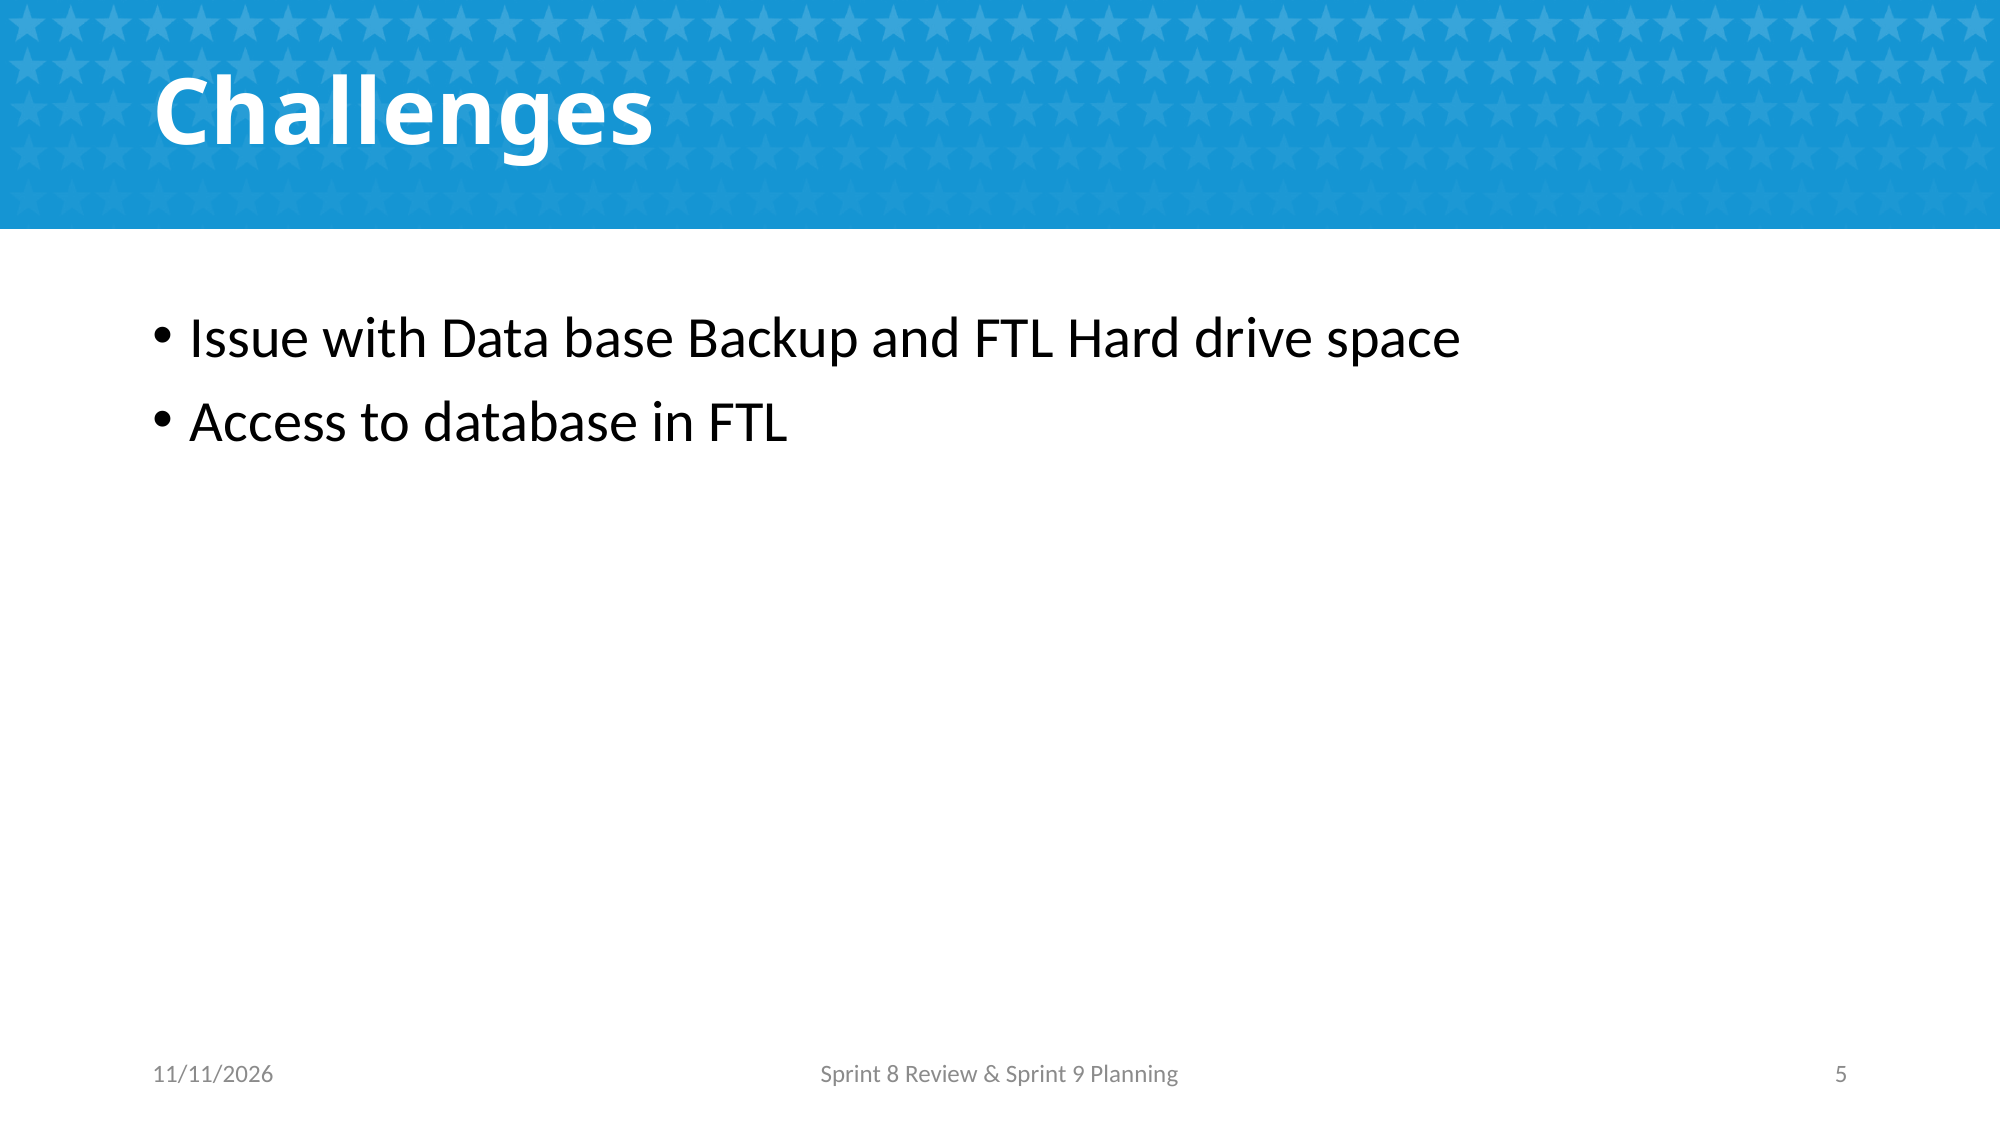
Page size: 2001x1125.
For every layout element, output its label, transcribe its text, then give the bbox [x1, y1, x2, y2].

picture [0, 0, 2000, 229]
footer Sprint 8 Review & Sprint 9 Planning [662, 1042, 1338, 1103]
list Issue with Data base Backup and FTL Hard drive space Access to database in FTL [136, 298, 1863, 1014]
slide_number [137, 1042, 588, 1103]
slide_number 5 [1412, 1042, 1863, 1103]
title Challenges [137, 30, 1863, 200]
